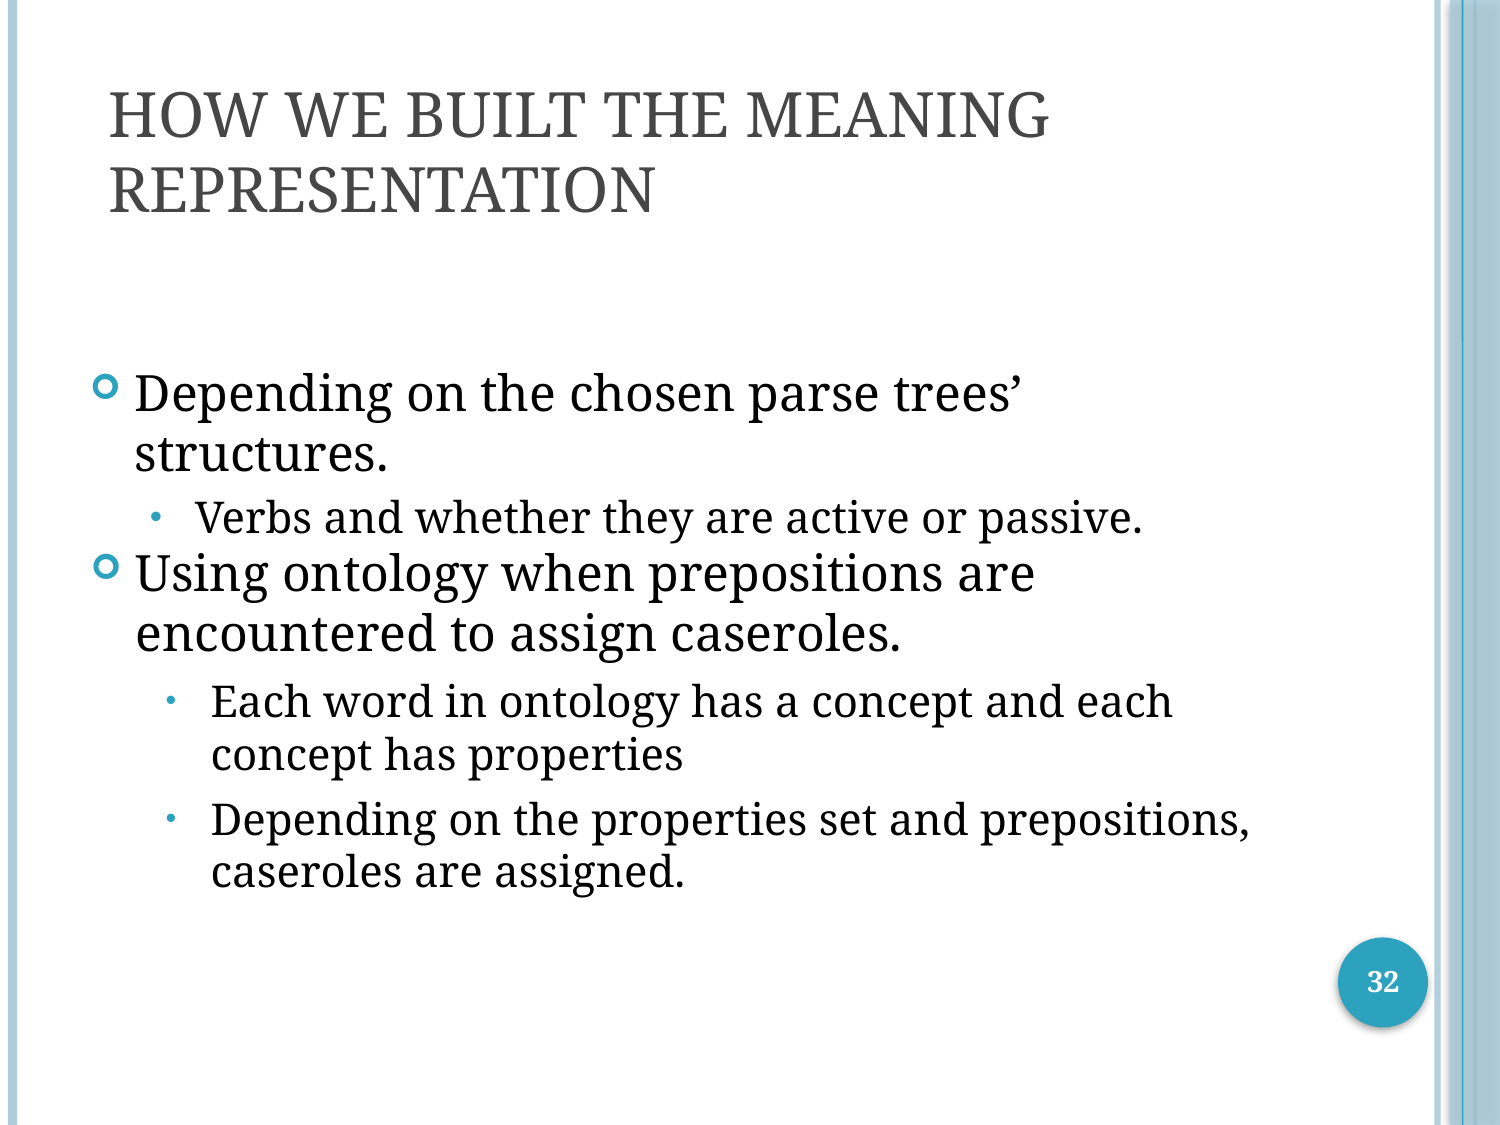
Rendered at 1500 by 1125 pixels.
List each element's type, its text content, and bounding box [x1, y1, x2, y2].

slide_number 32 [1333, 940, 1434, 1027]
text_box Using ontology when prepositions are encountered to assign caseroles. Each word in ontology has a concept and each concept has properties Depending on the properties set and prepositions, caseroles are assigned. [75, 461, 1301, 950]
title How We Built The Meaning Representation [93, 45, 1430, 233]
list Depending on the chosen parse trees’ structures. Verbs and whether they are active or passive. [75, 281, 1300, 461]
